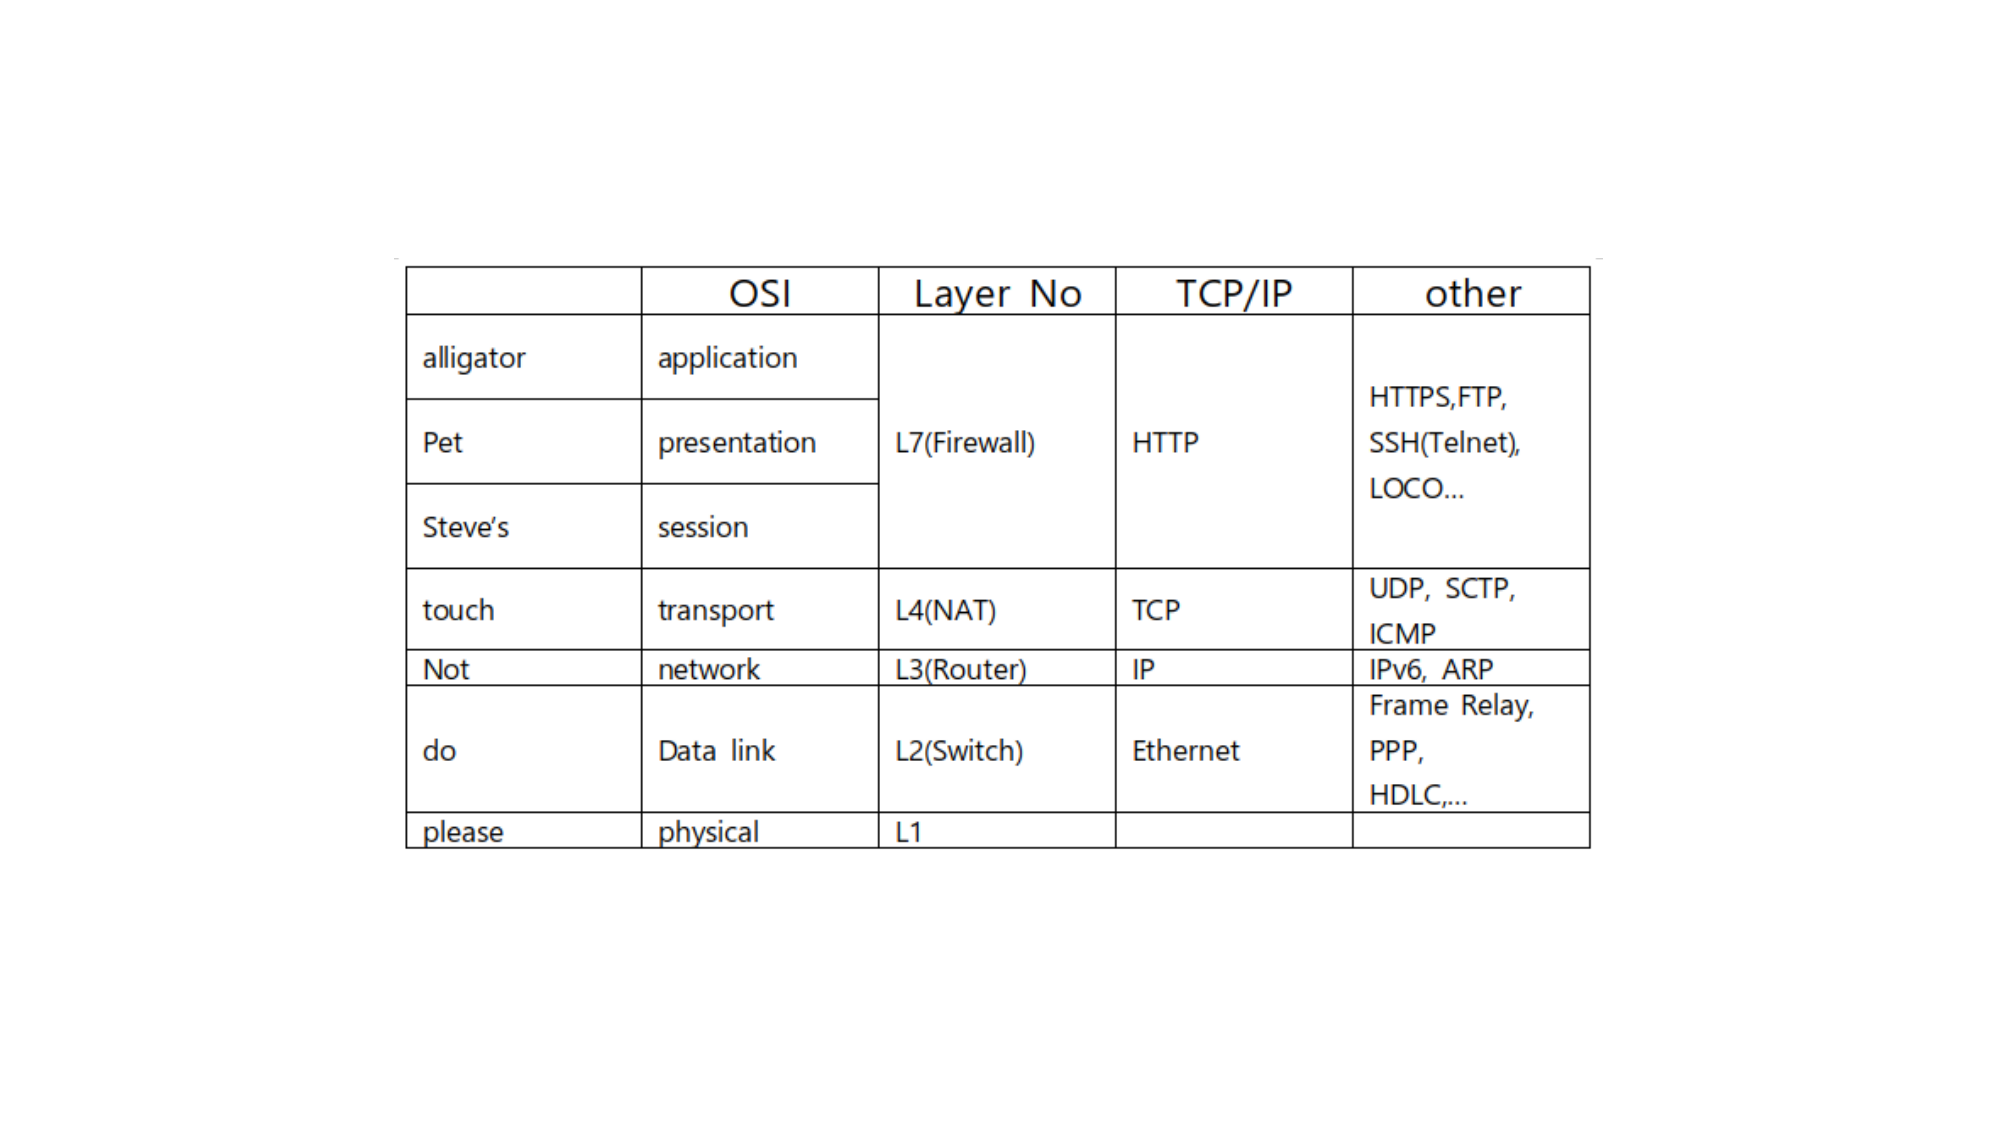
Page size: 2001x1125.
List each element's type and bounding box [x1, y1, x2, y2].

picture [394, 258, 1603, 866]
